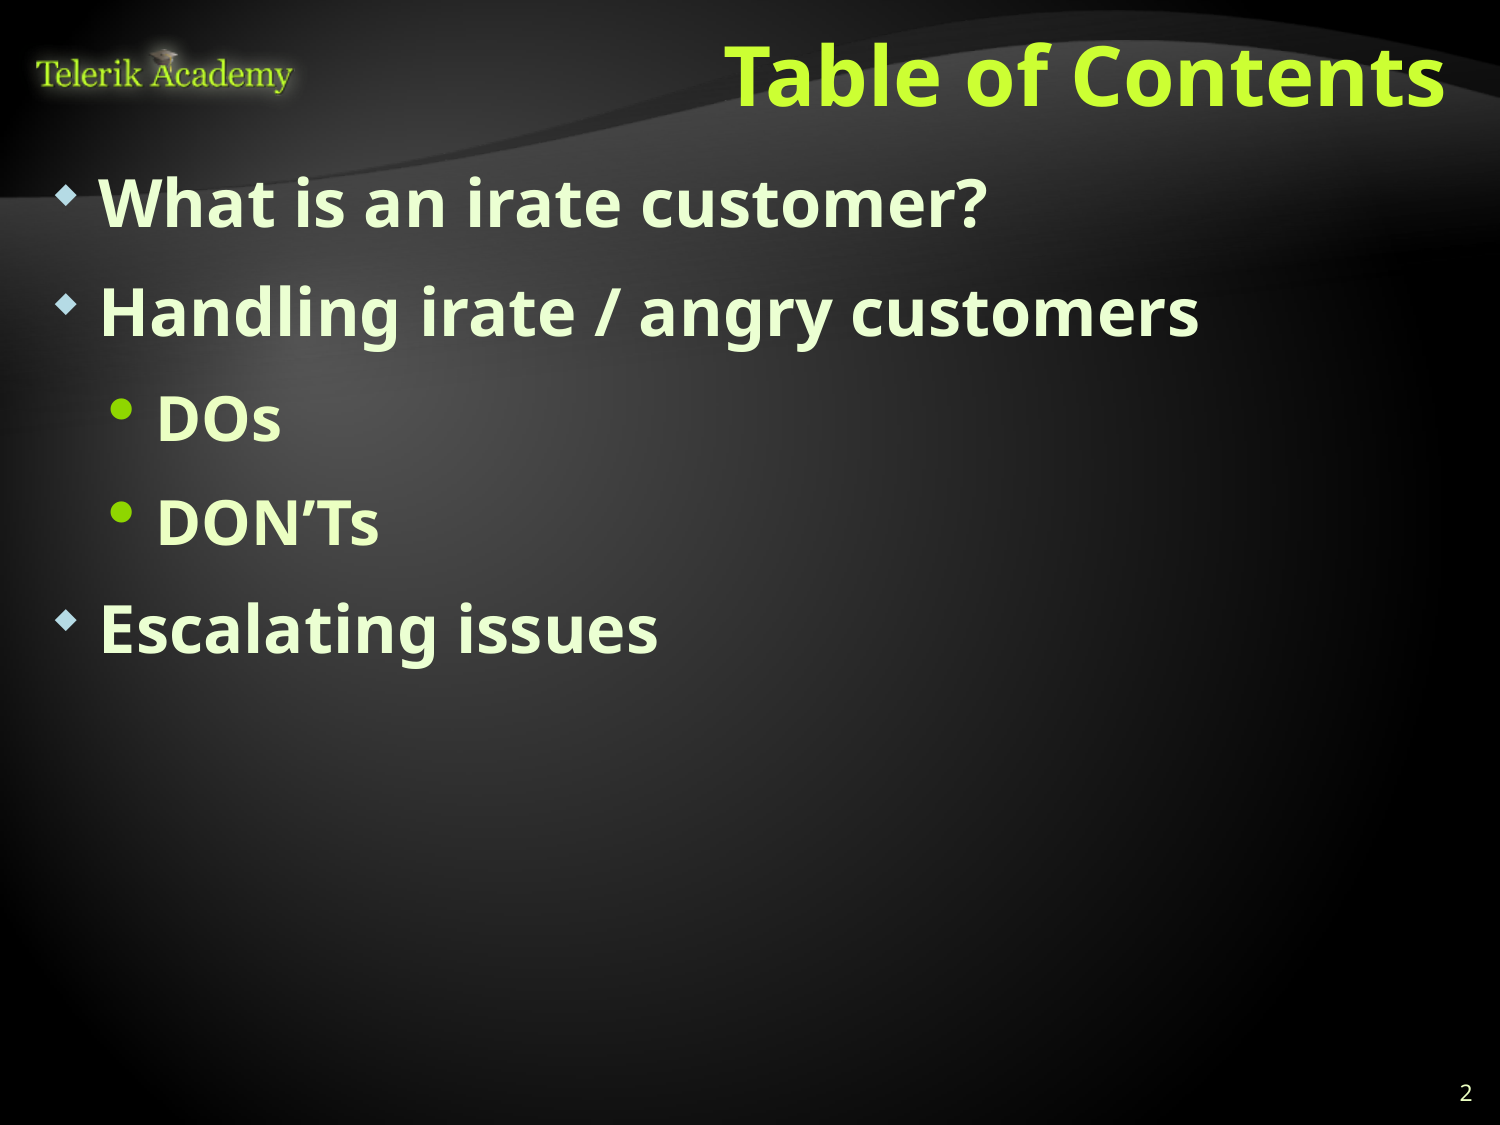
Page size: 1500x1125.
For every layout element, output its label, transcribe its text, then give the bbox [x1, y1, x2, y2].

list What is an irate customer? Handling irate / angry customers DOs DON’Ts Escalating issues [37, 149, 1463, 1088]
title Table of Contents [300, 12, 1463, 149]
picture [0, 0, 1500, 1125]
slide_number 2 [1412, 1074, 1488, 1113]
